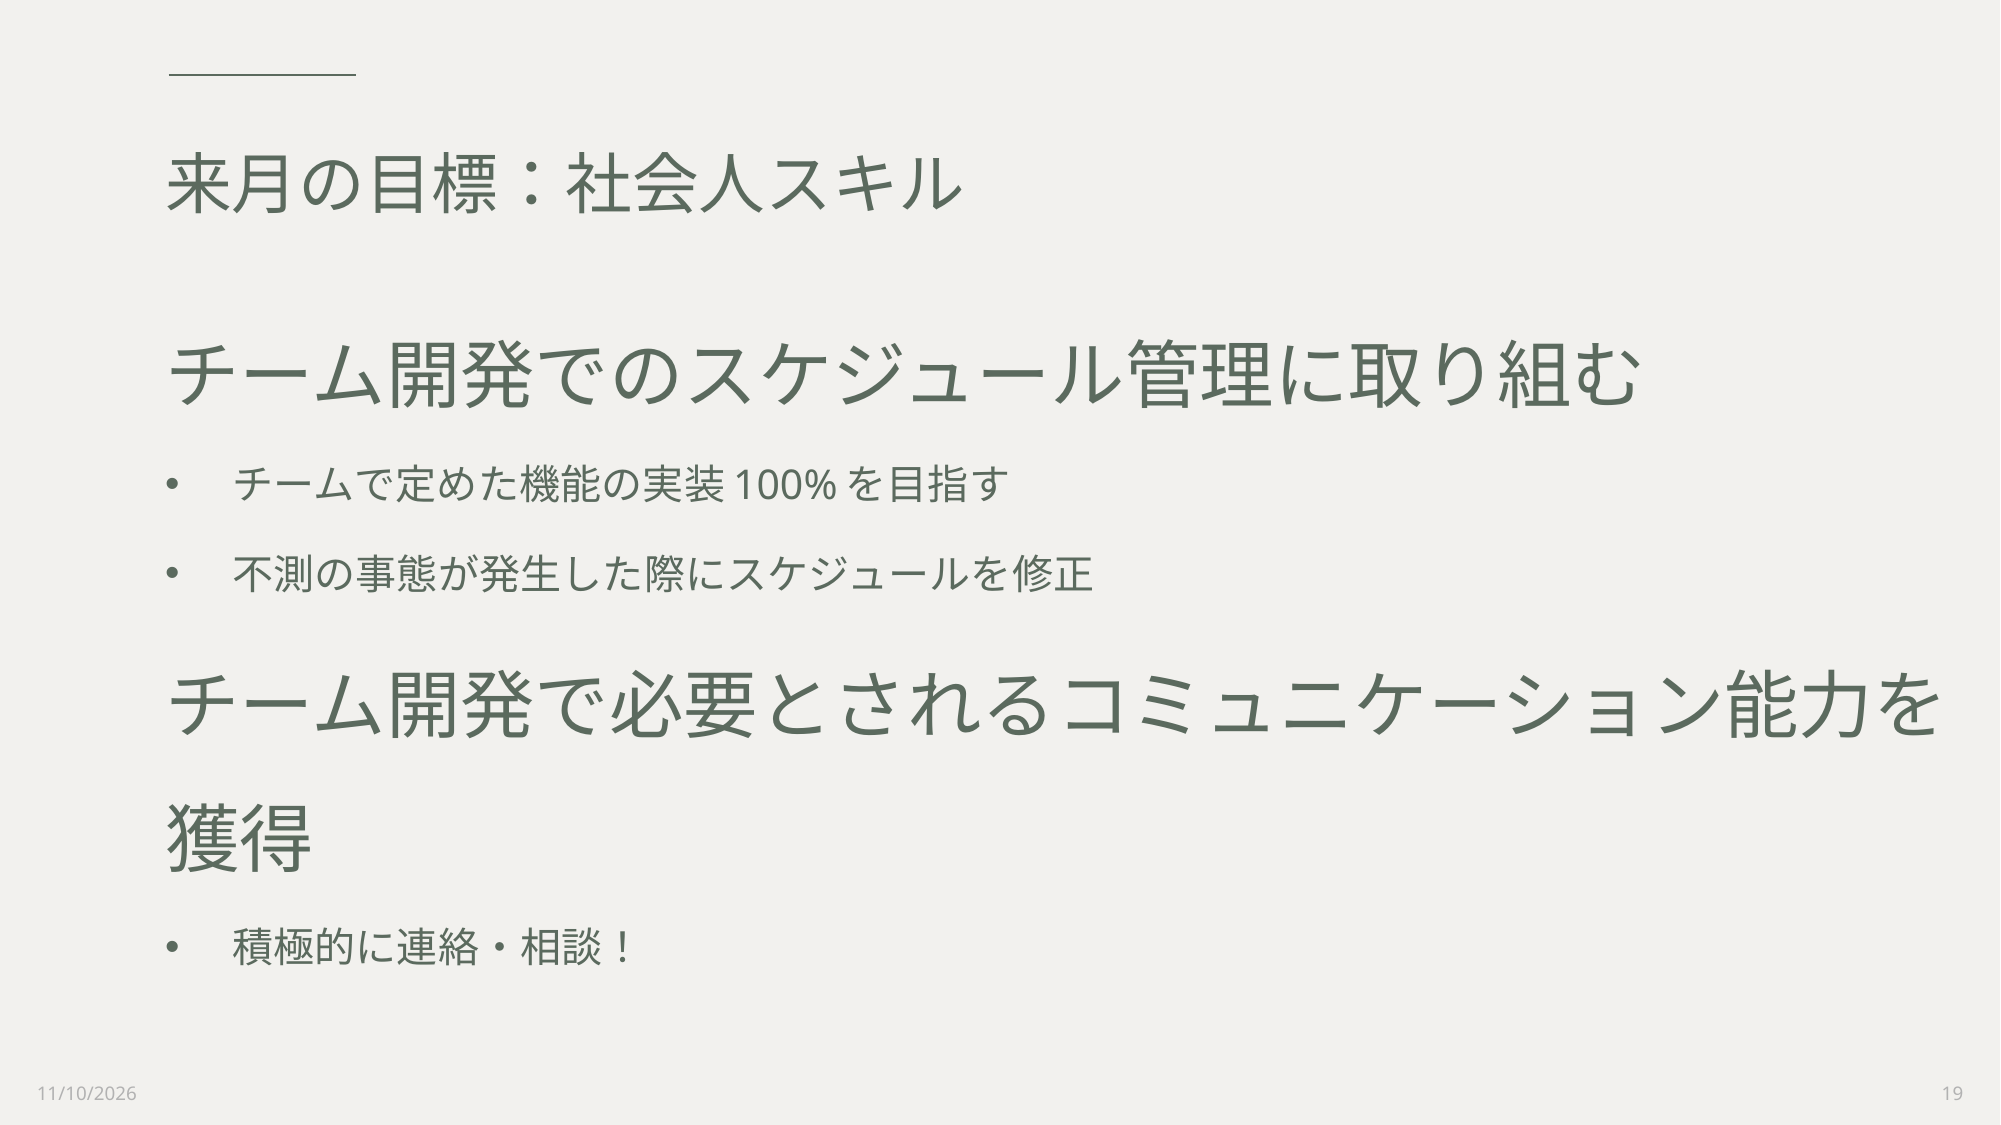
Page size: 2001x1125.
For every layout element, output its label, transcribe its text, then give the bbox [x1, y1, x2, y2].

text_box [402, 695, 1598, 849]
title 来月の目標：社会人スキル [150, 143, 1345, 328]
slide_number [21, 1064, 472, 1124]
slide_number 19 [1528, 1064, 1979, 1124]
list チーム開発でのスケジュール管理に取り組む チームで定めた機能の実装100%を目指す 不測の事態が発生した際にスケジュールを修正 チーム開発で必要とされるコミュニケーション能力を獲得 積極的に連絡・相談！ [150, 276, 1979, 982]
